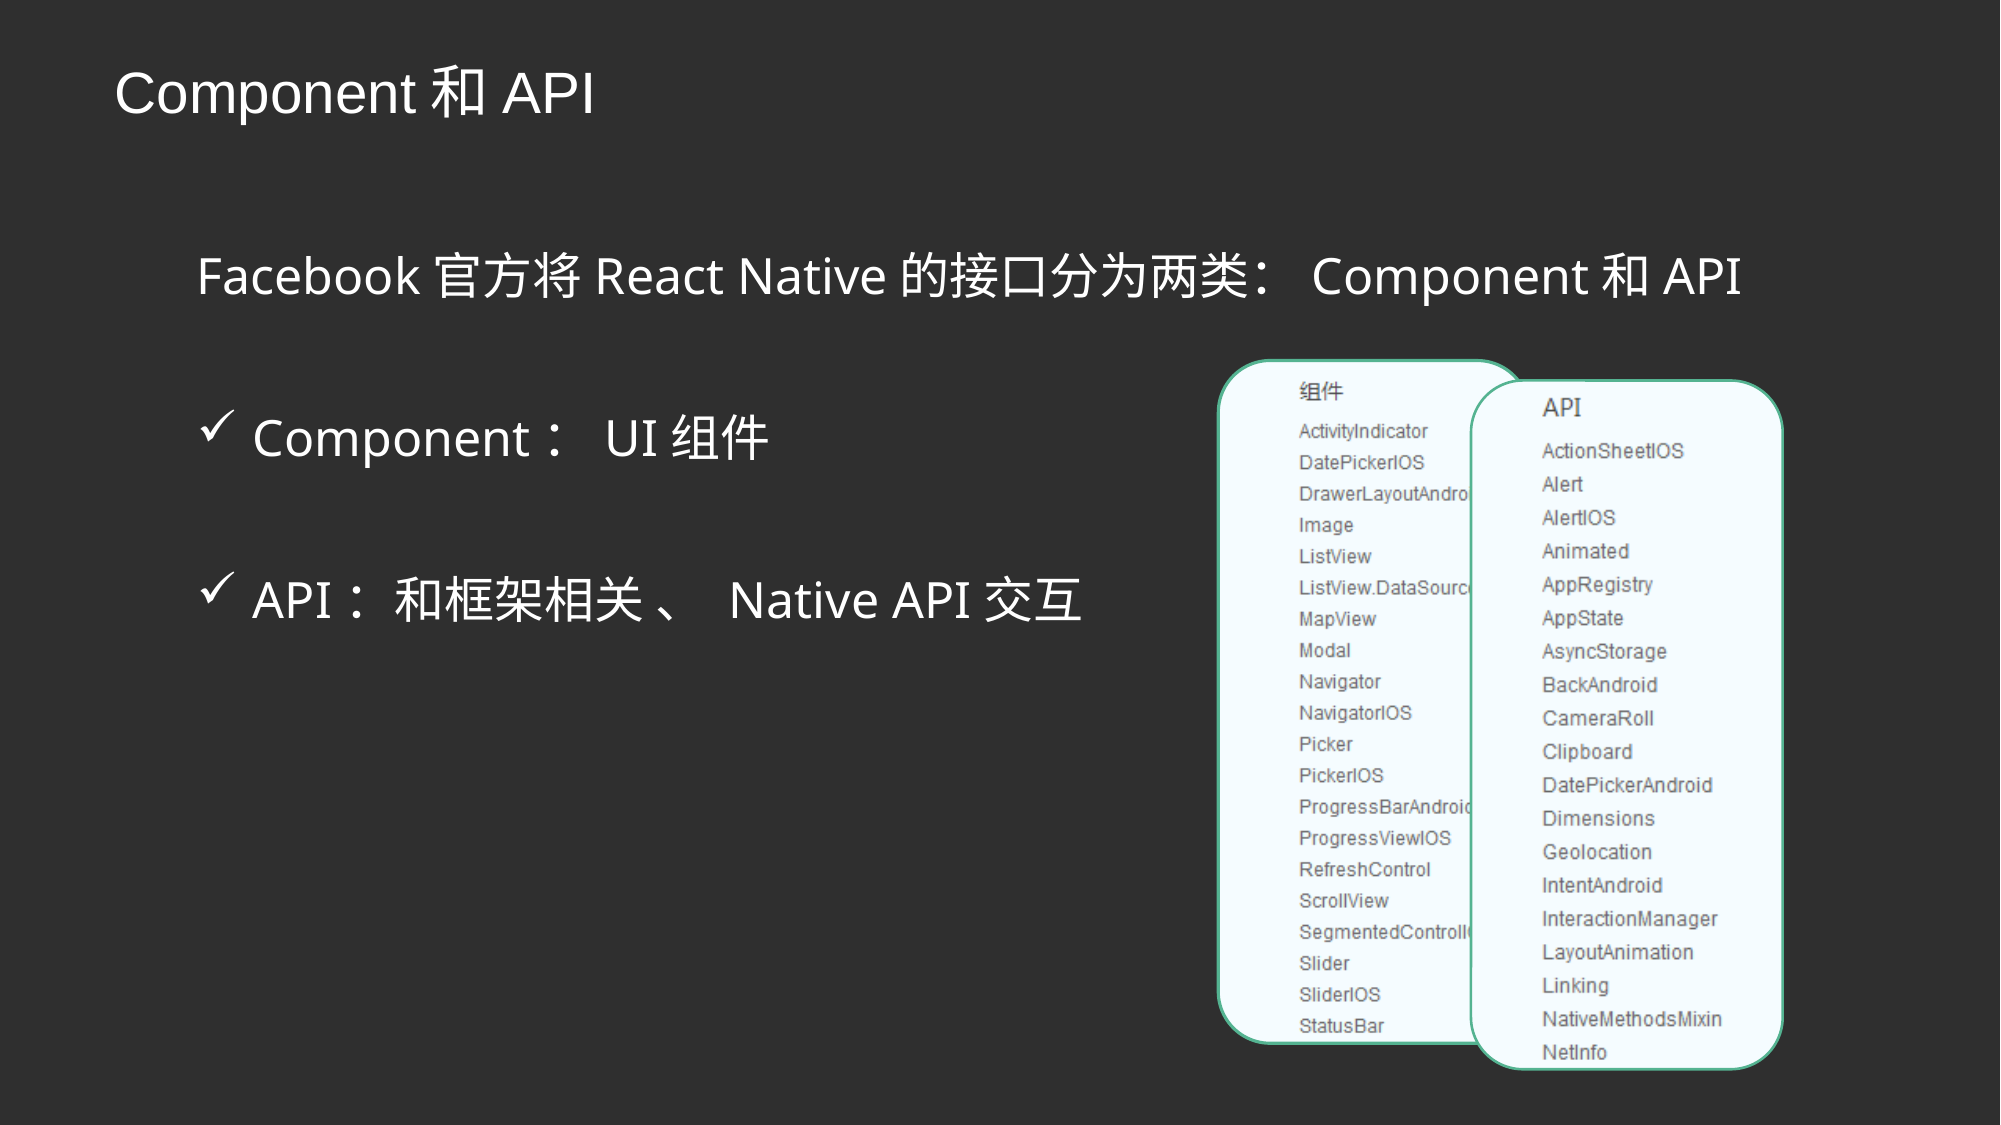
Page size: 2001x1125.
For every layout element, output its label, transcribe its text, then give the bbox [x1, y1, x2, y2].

title Component和API [99, 30, 1900, 149]
text_box Facebook官方将React Native的接口分为两类：Component和API Component：UI组件 API：和框架相关 、 Native API交互 [181, 201, 1818, 636]
picture [1218, 360, 1783, 1070]
